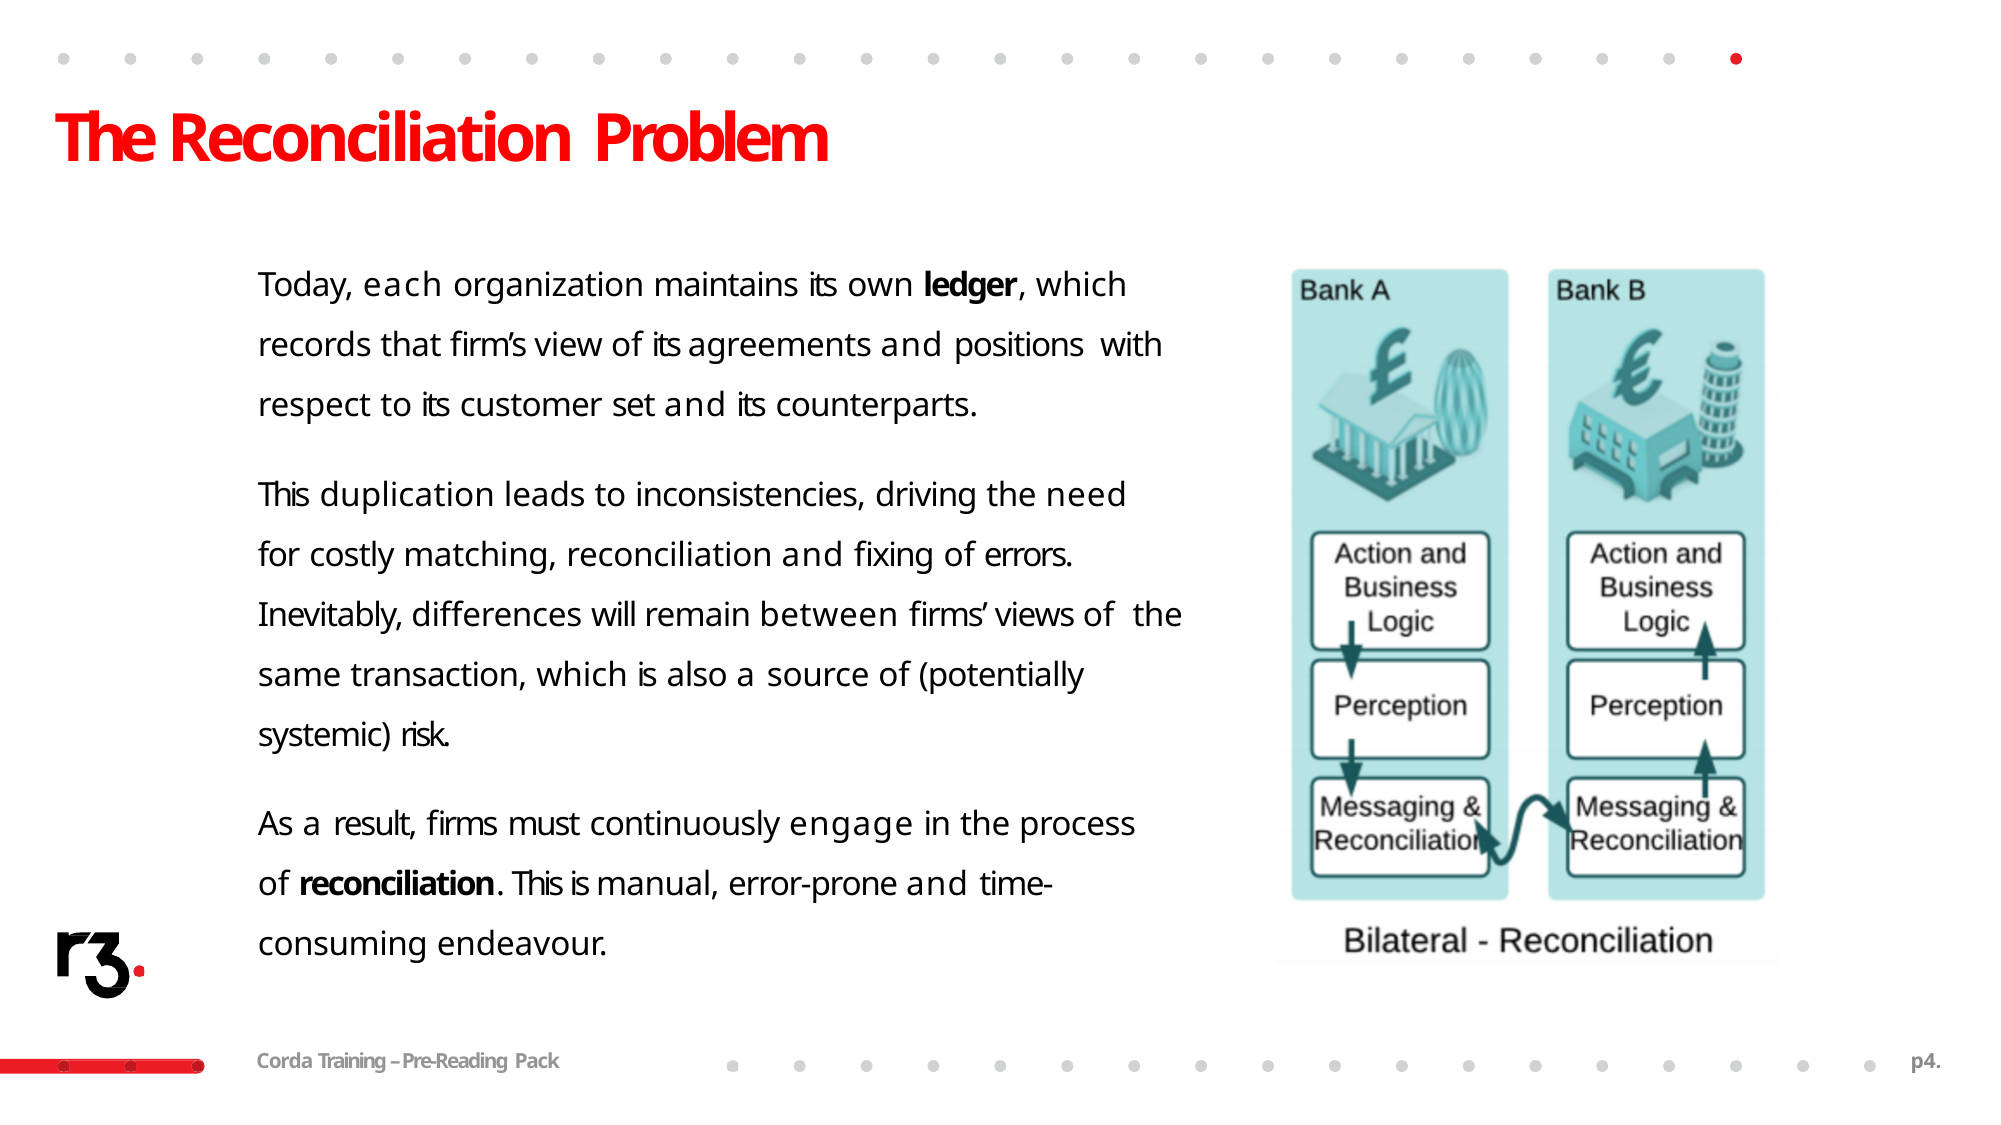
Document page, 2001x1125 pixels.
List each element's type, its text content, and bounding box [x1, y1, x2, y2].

picture [726, 1060, 739, 1072]
text_box p4. [1908, 1045, 1945, 1125]
picture [133, 965, 145, 977]
footer Corda Training – Pre-Reading Pack [254, 1045, 610, 1125]
text_box Today, each organization maintains its own ledger, which records that firm’s view of its agreements and positions with respect to its customer set and its counterparts. This duplication leads to inconsistencies, driving the need for costly matching, reconciliation and fixing of errors. Inevitably, differences will remain between firms’ views of the same transaction, which is also a source of (potentially systemic) risk. As a result, firms must continuously engage in the process of reconciliation. This is manual, error-prone and time- consuming endeavour. [255, 241, 1202, 963]
title The Reconciliation Problem [52, 92, 932, 283]
picture [124, 1060, 137, 1072]
text_box [1274, 258, 1780, 966]
picture [191, 1060, 204, 1072]
picture [57, 1060, 70, 1072]
